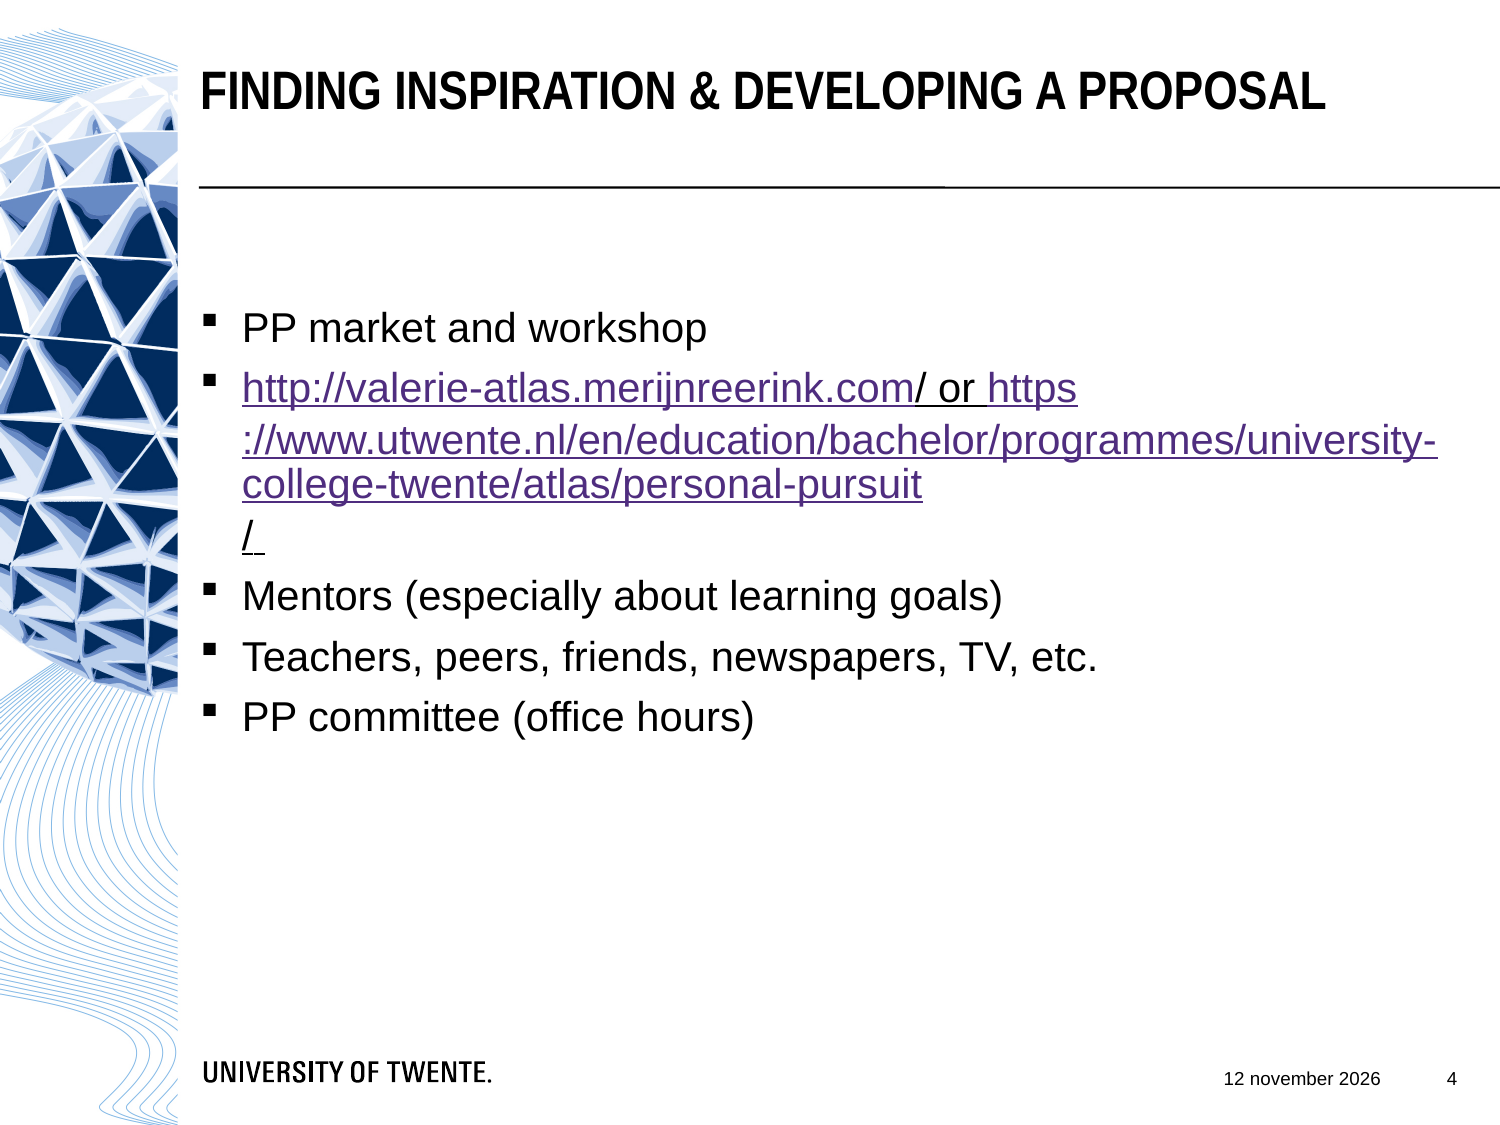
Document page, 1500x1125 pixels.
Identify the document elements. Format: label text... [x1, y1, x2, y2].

picture [0, 0, 1500, 1125]
slide_number 4 [1395, 1049, 1458, 1125]
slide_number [1174, 1049, 1395, 1125]
list Finding inspiration & developing a proposal [199, 0, 1454, 121]
list PP market and workshop http://valerie-atlas.merijnreerink.com/ or https://www.utwente.nl/en/education/bachelor/programmes/university-college-twente/atlas/personal-pursuit/ Mentors (especially about learning goals) Teachers, peers, friends, newspapers, TV, etc. PP committee (office hours) [199, 290, 1458, 876]
